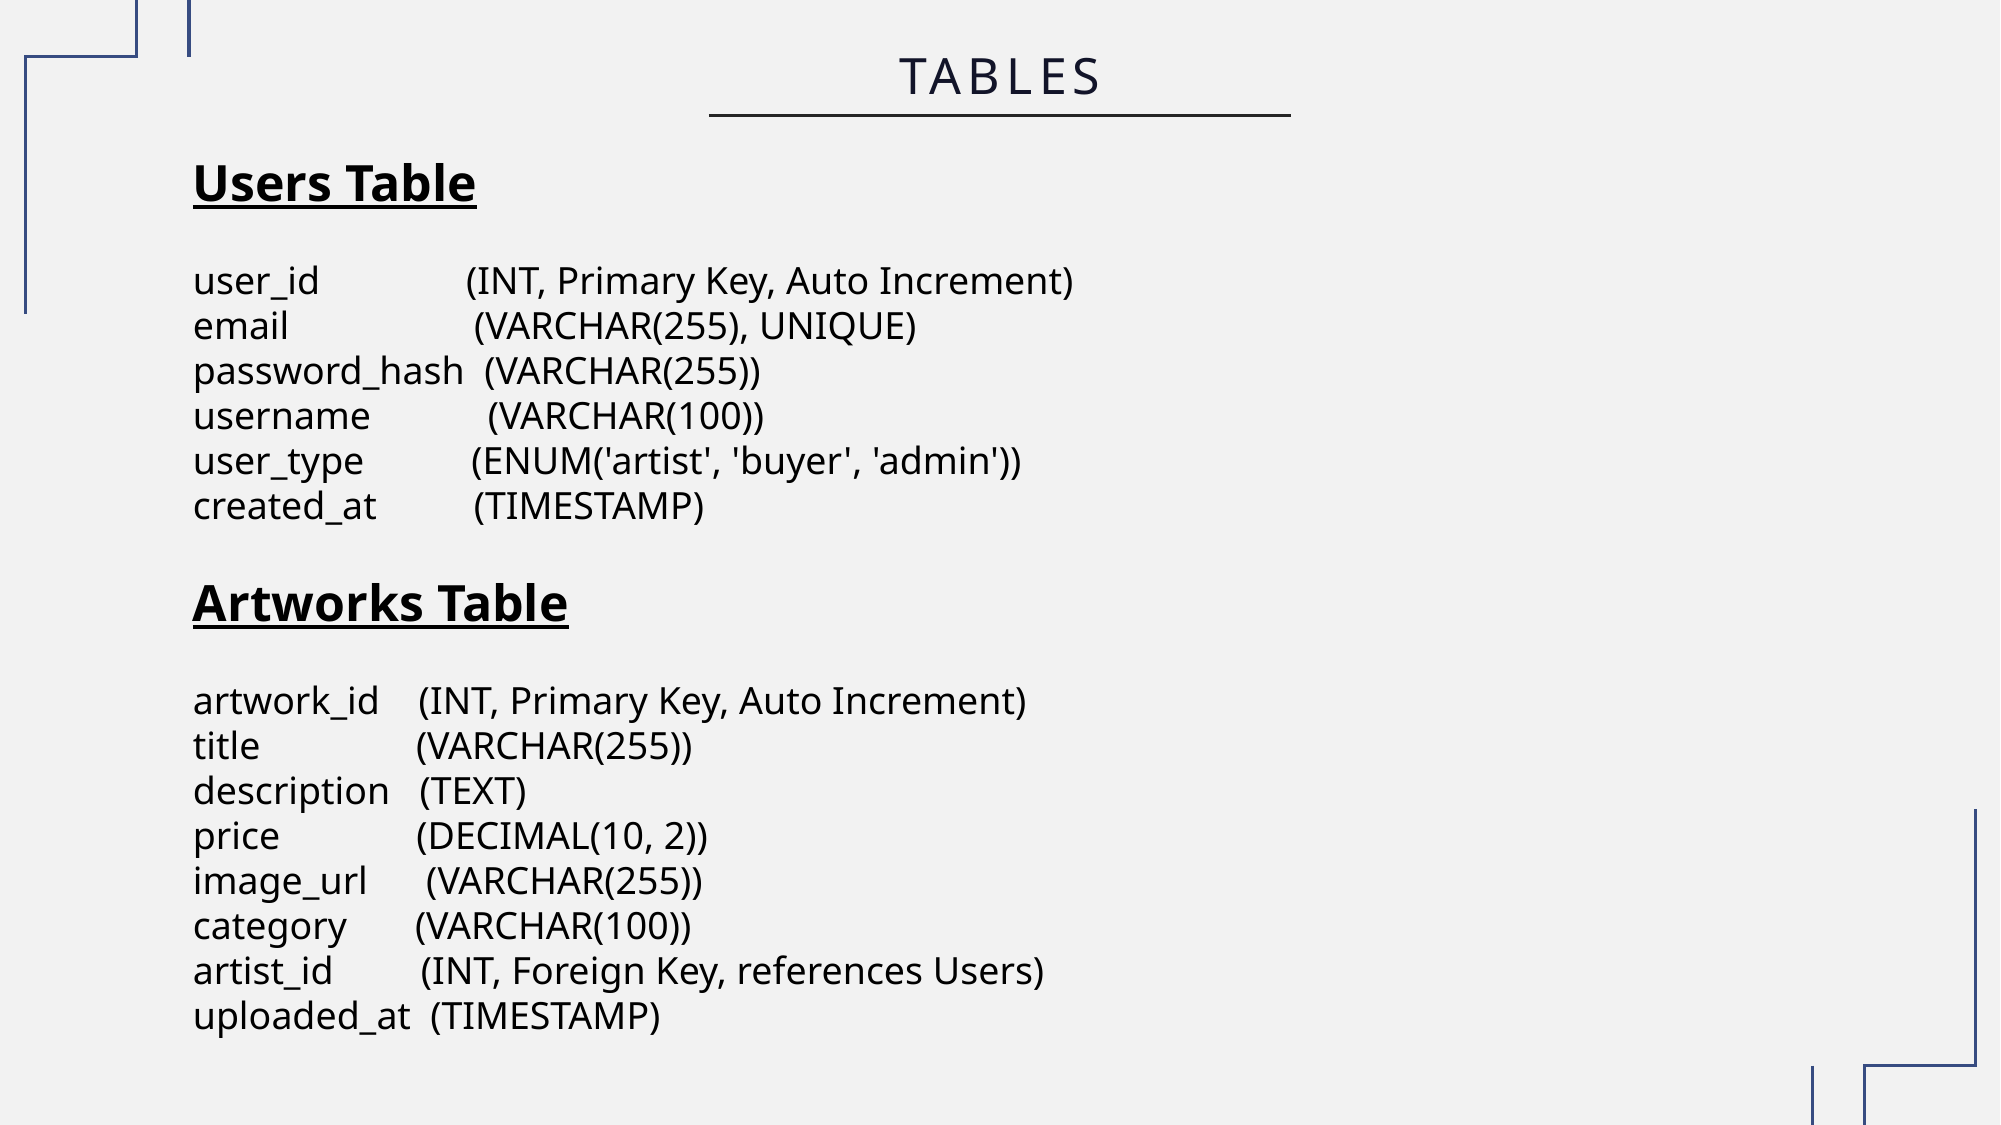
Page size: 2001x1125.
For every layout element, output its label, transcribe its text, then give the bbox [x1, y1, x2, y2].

text_box Users Table user_id (INT, Primary Key, Auto Increment) email (VARCHAR(255), UNIQUE) password_hash (VARCHAR(255)) username (VARCHAR(100)) user_type (ENUM('artist', 'buyer', 'admin')) created_at (TIMESTAMP) Artworks Table artwork_id (INT, Primary Key, Auto Increment) title (VARCHAR(255)) description (TEXT) price (DECIMAL(10, 2)) image_url (VARCHAR(255)) category (VARCHAR(100)) artist_id (INT, Foreign Key, references Users) uploaded_at (TIMESTAMP) [178, 144, 1253, 1109]
text_box TABLES [132, 37, 1868, 112]
